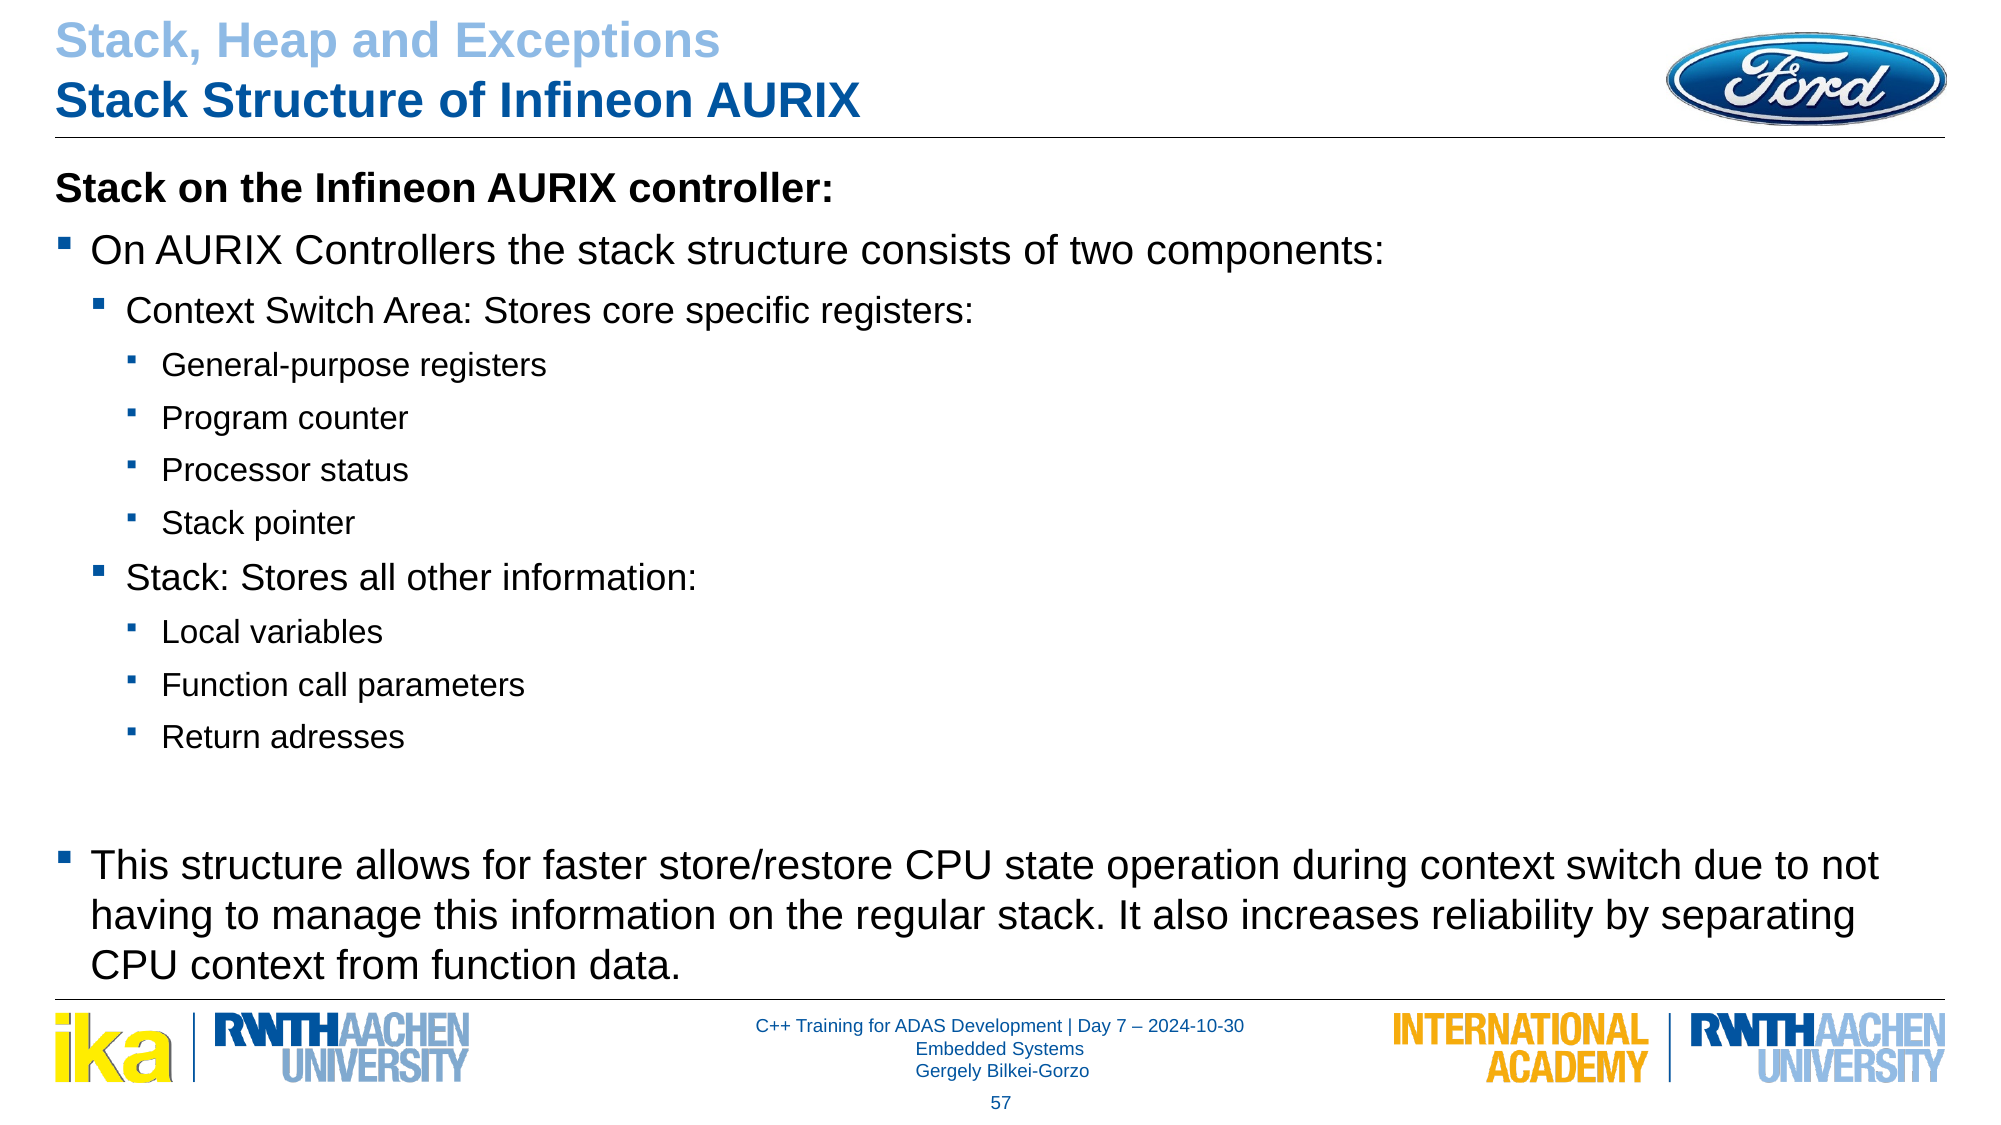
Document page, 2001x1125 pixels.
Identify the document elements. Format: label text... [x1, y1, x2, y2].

picture [1394, 1012, 1945, 1083]
list Stack on the Infineon AURIX controller: On AURIX Controllers the stack structure consists of two components: Context Switch Area: Stores core specific registers: General-purpose registers Program counter Processor status Stack pointer Stack: Stores all other information: Local variables Function call parameters Return adresses This structure allows for faster store/restore CPU state operation during context switch due to not having to manage this information on the regular stack. It also increases reliability by separating CPU context from function data. [54, 160, 1945, 976]
list Stack, Heap and Exceptions Stack Structure of Infineon AURIX [55, 7, 1945, 129]
slide_number 57 [962, 1082, 1040, 1122]
picture [55, 1012, 469, 1083]
